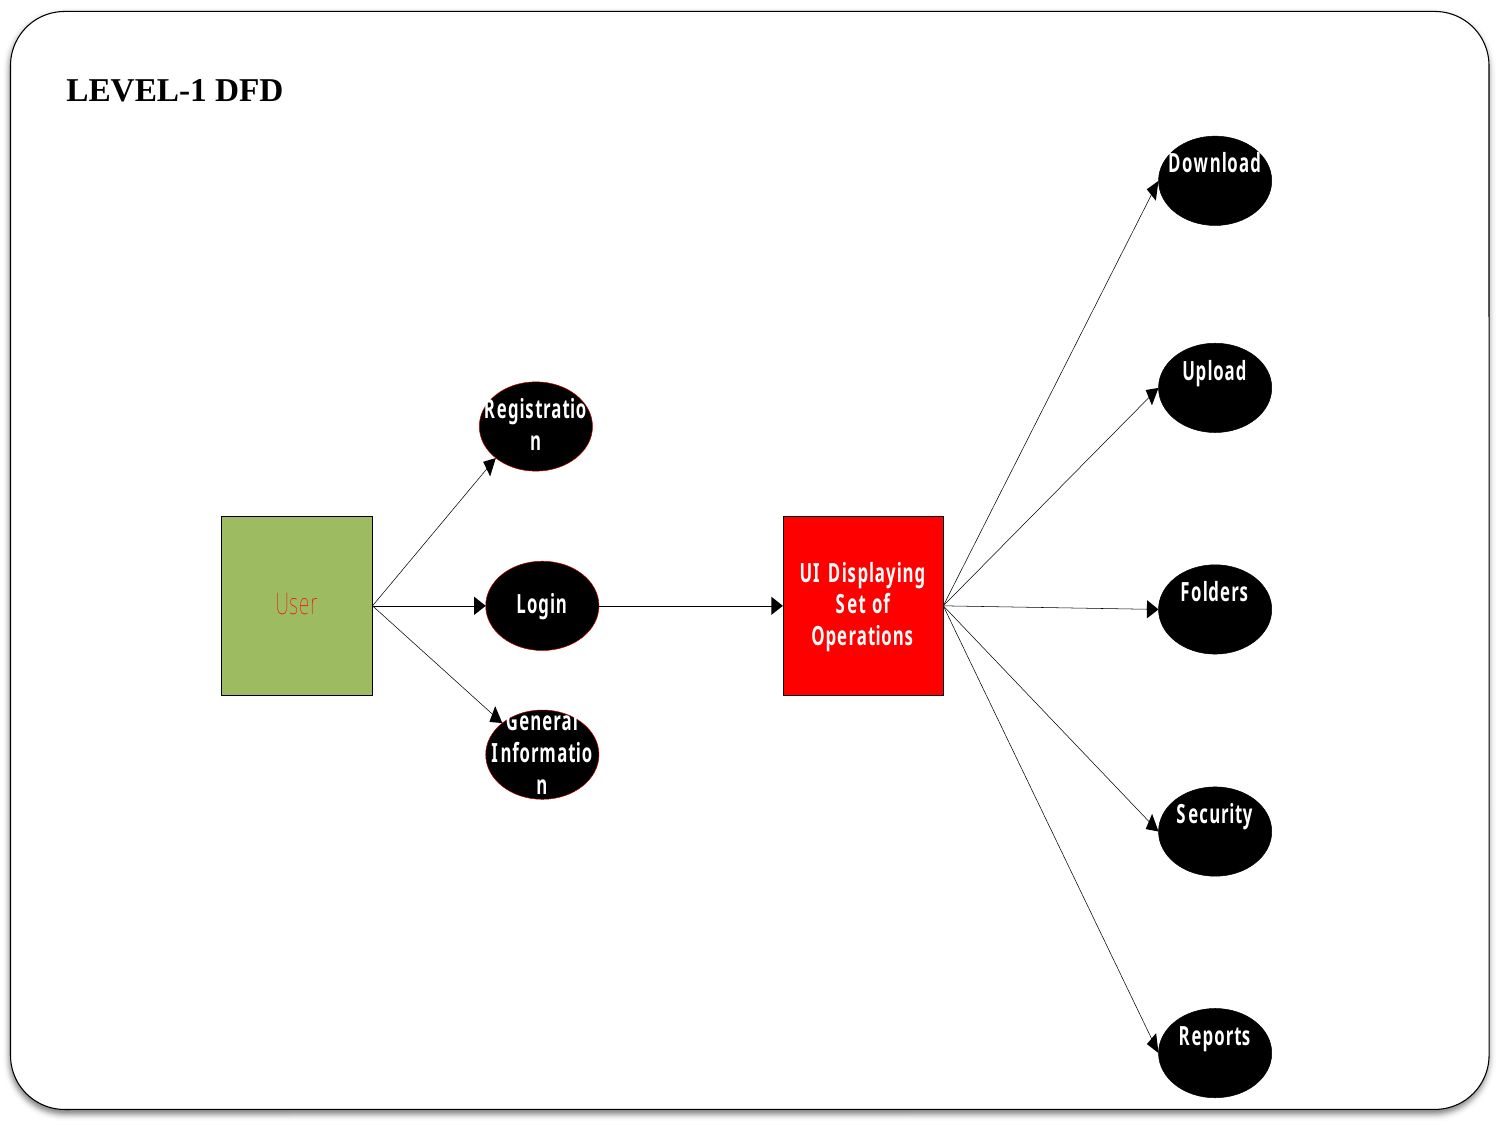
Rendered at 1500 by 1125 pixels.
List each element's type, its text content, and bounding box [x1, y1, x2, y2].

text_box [218, 124, 1301, 1102]
text_box LEVEL-1 DFD [51, 40, 299, 116]
